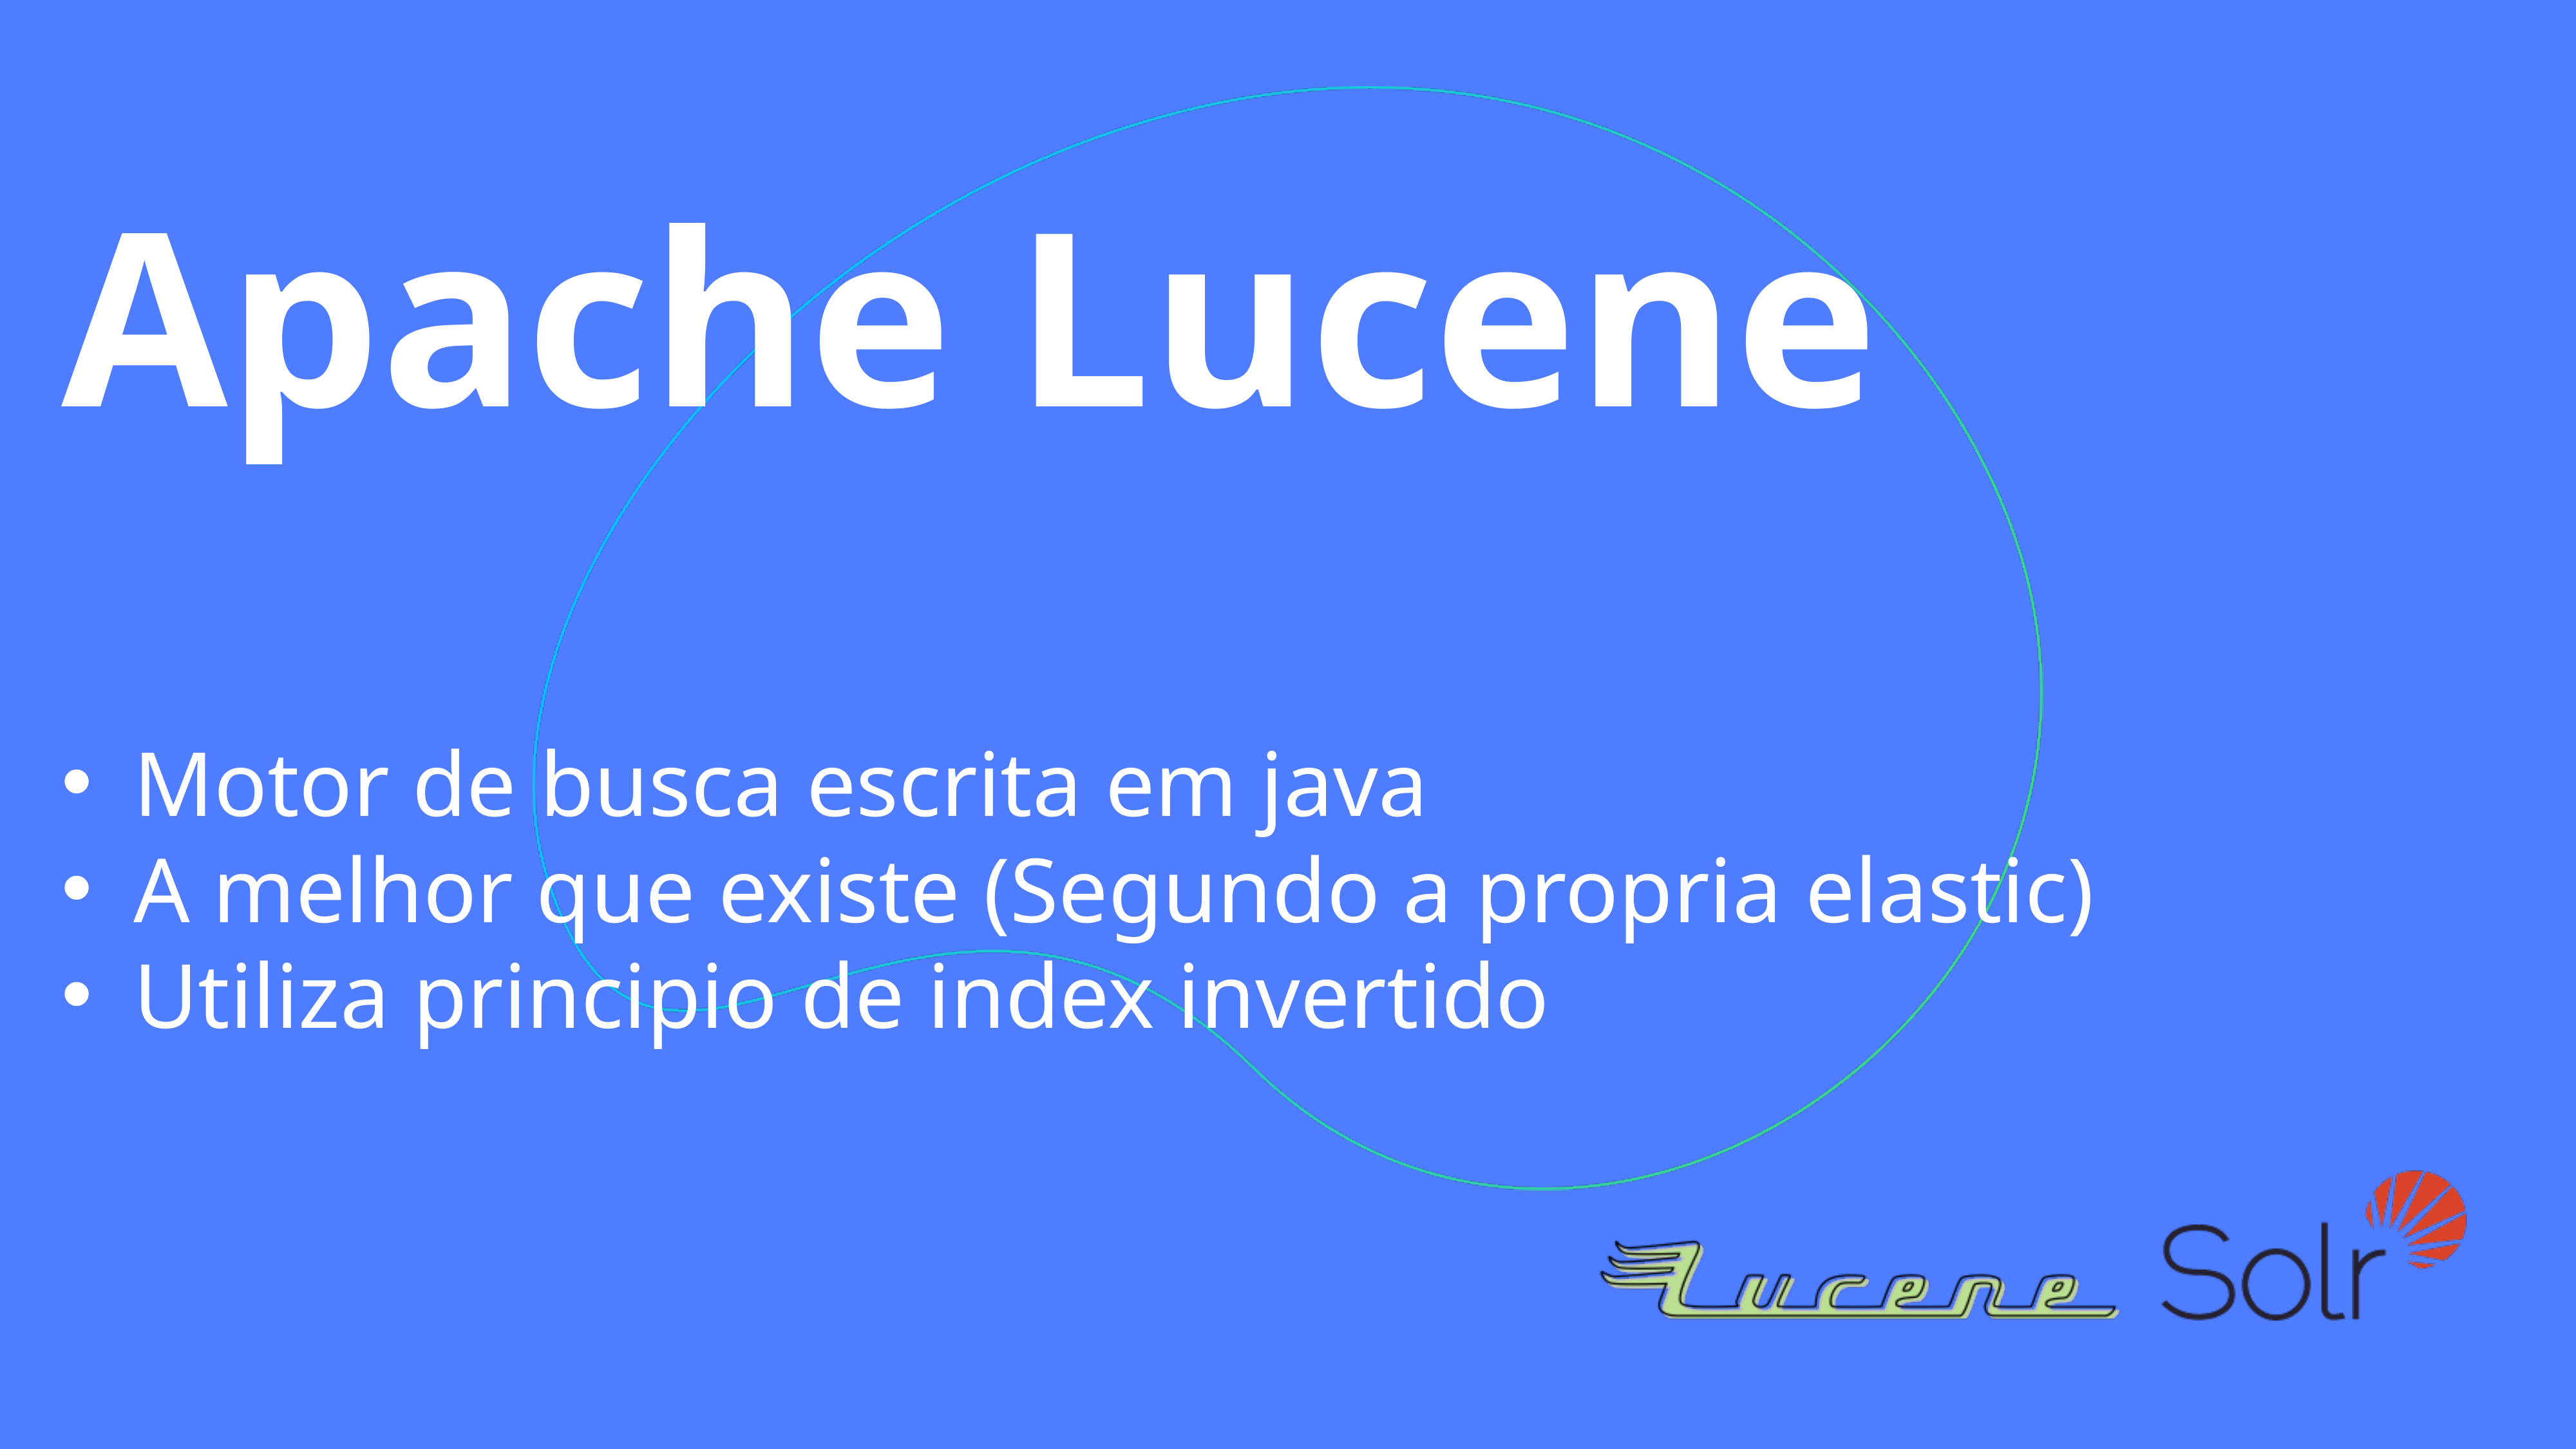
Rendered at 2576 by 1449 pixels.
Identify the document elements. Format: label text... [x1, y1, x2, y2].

subtitle Motor de busca escrita em java A melhor que existe (Segundo a propria elastic) Utiliza principio de index invertido [51, 600, 2222, 1334]
picture [1593, 1154, 2477, 1334]
title Apache Lucene [51, 19, 2167, 600]
